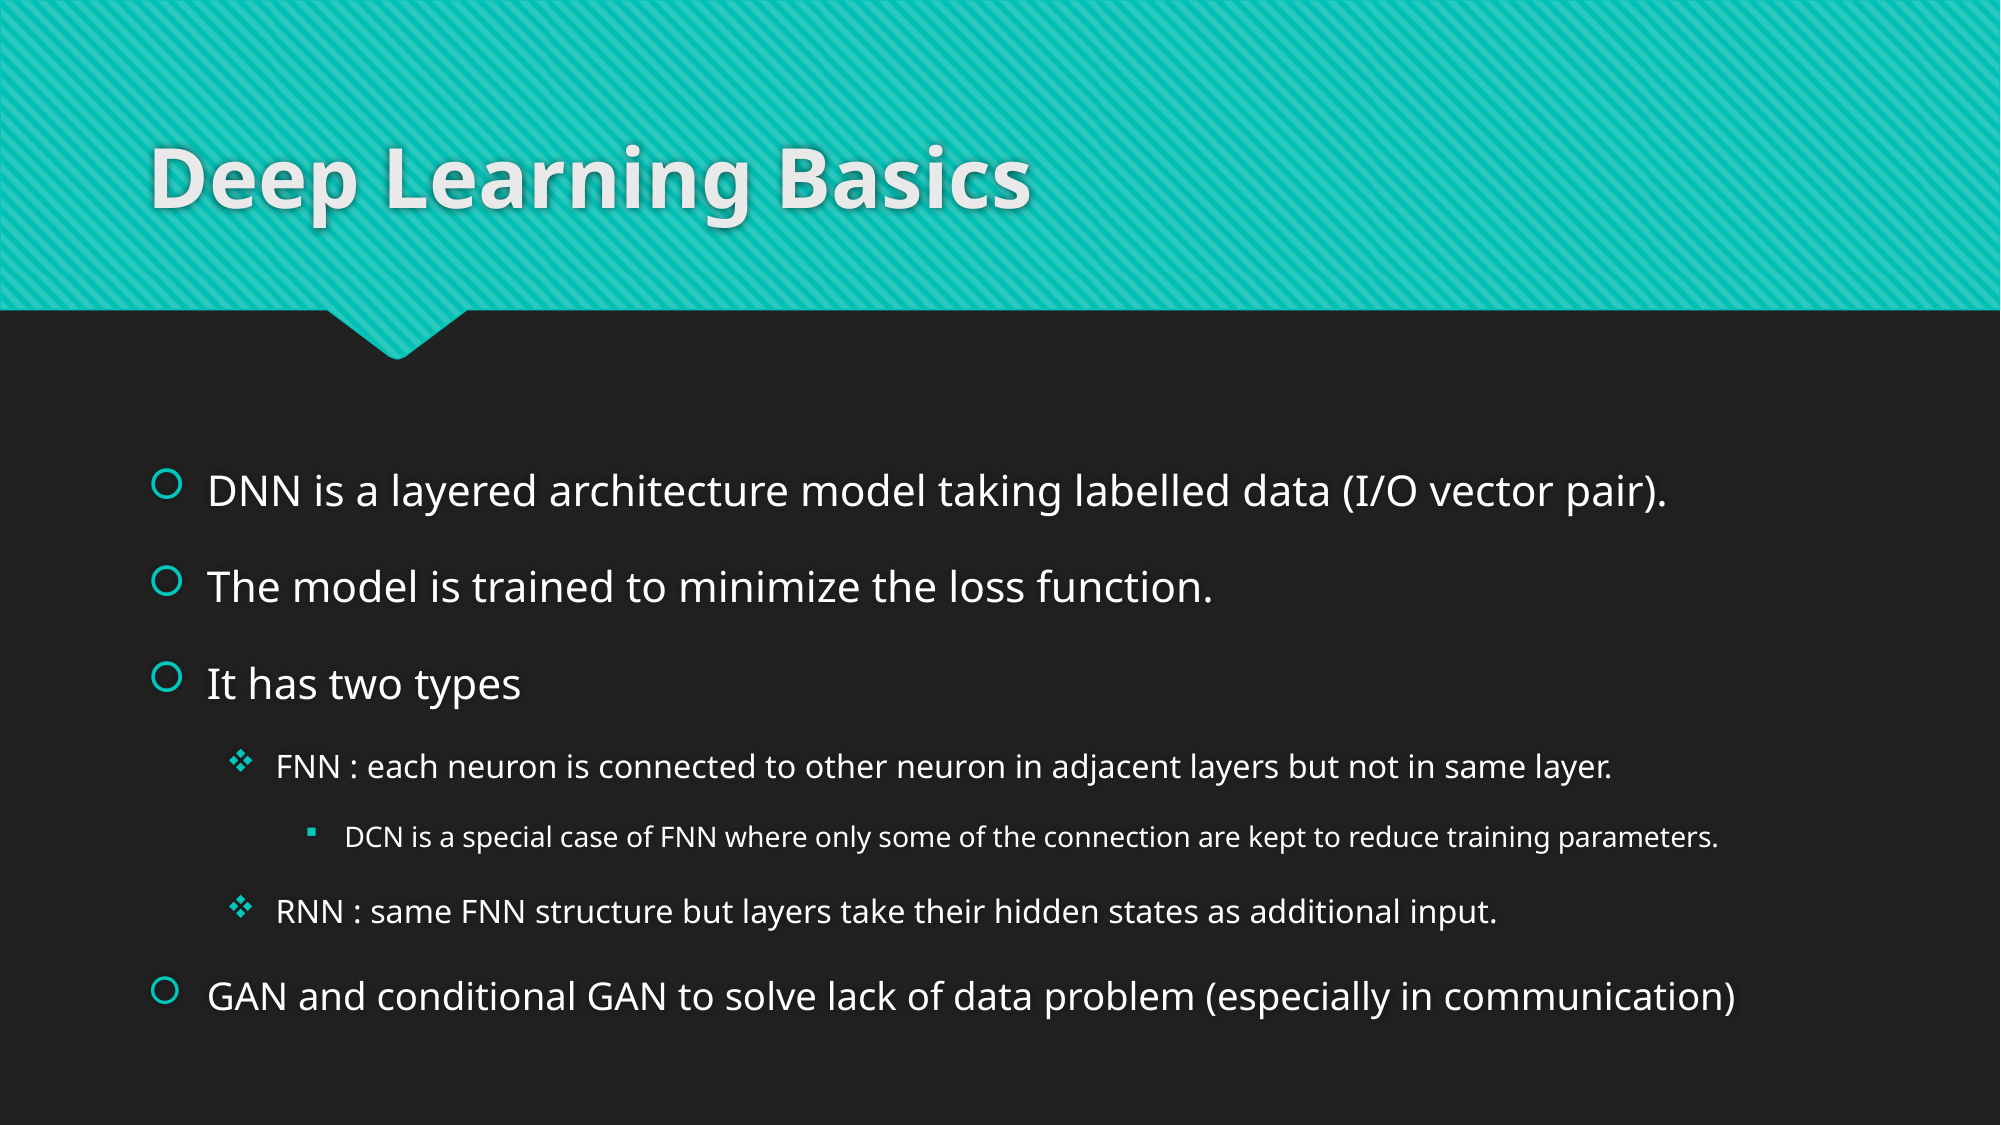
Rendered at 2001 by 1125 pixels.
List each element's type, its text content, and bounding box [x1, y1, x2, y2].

title Deep Learning Basics [132, 73, 1868, 233]
list DNN is a layered architecture model taking labelled data (I/O vector pair). The model is trained to minimize the loss function. It has two types FNN : each neuron is connected to other neuron in adjacent layers but not in same layer. DCN is a special case of FNN where only some of the connection are kept to reduce training parameters. RNN : same FNN structure but layers take their hidden states as additional input. GAN and conditional GAN to solve lack of data problem (especially in communication) [132, 430, 1865, 1028]
